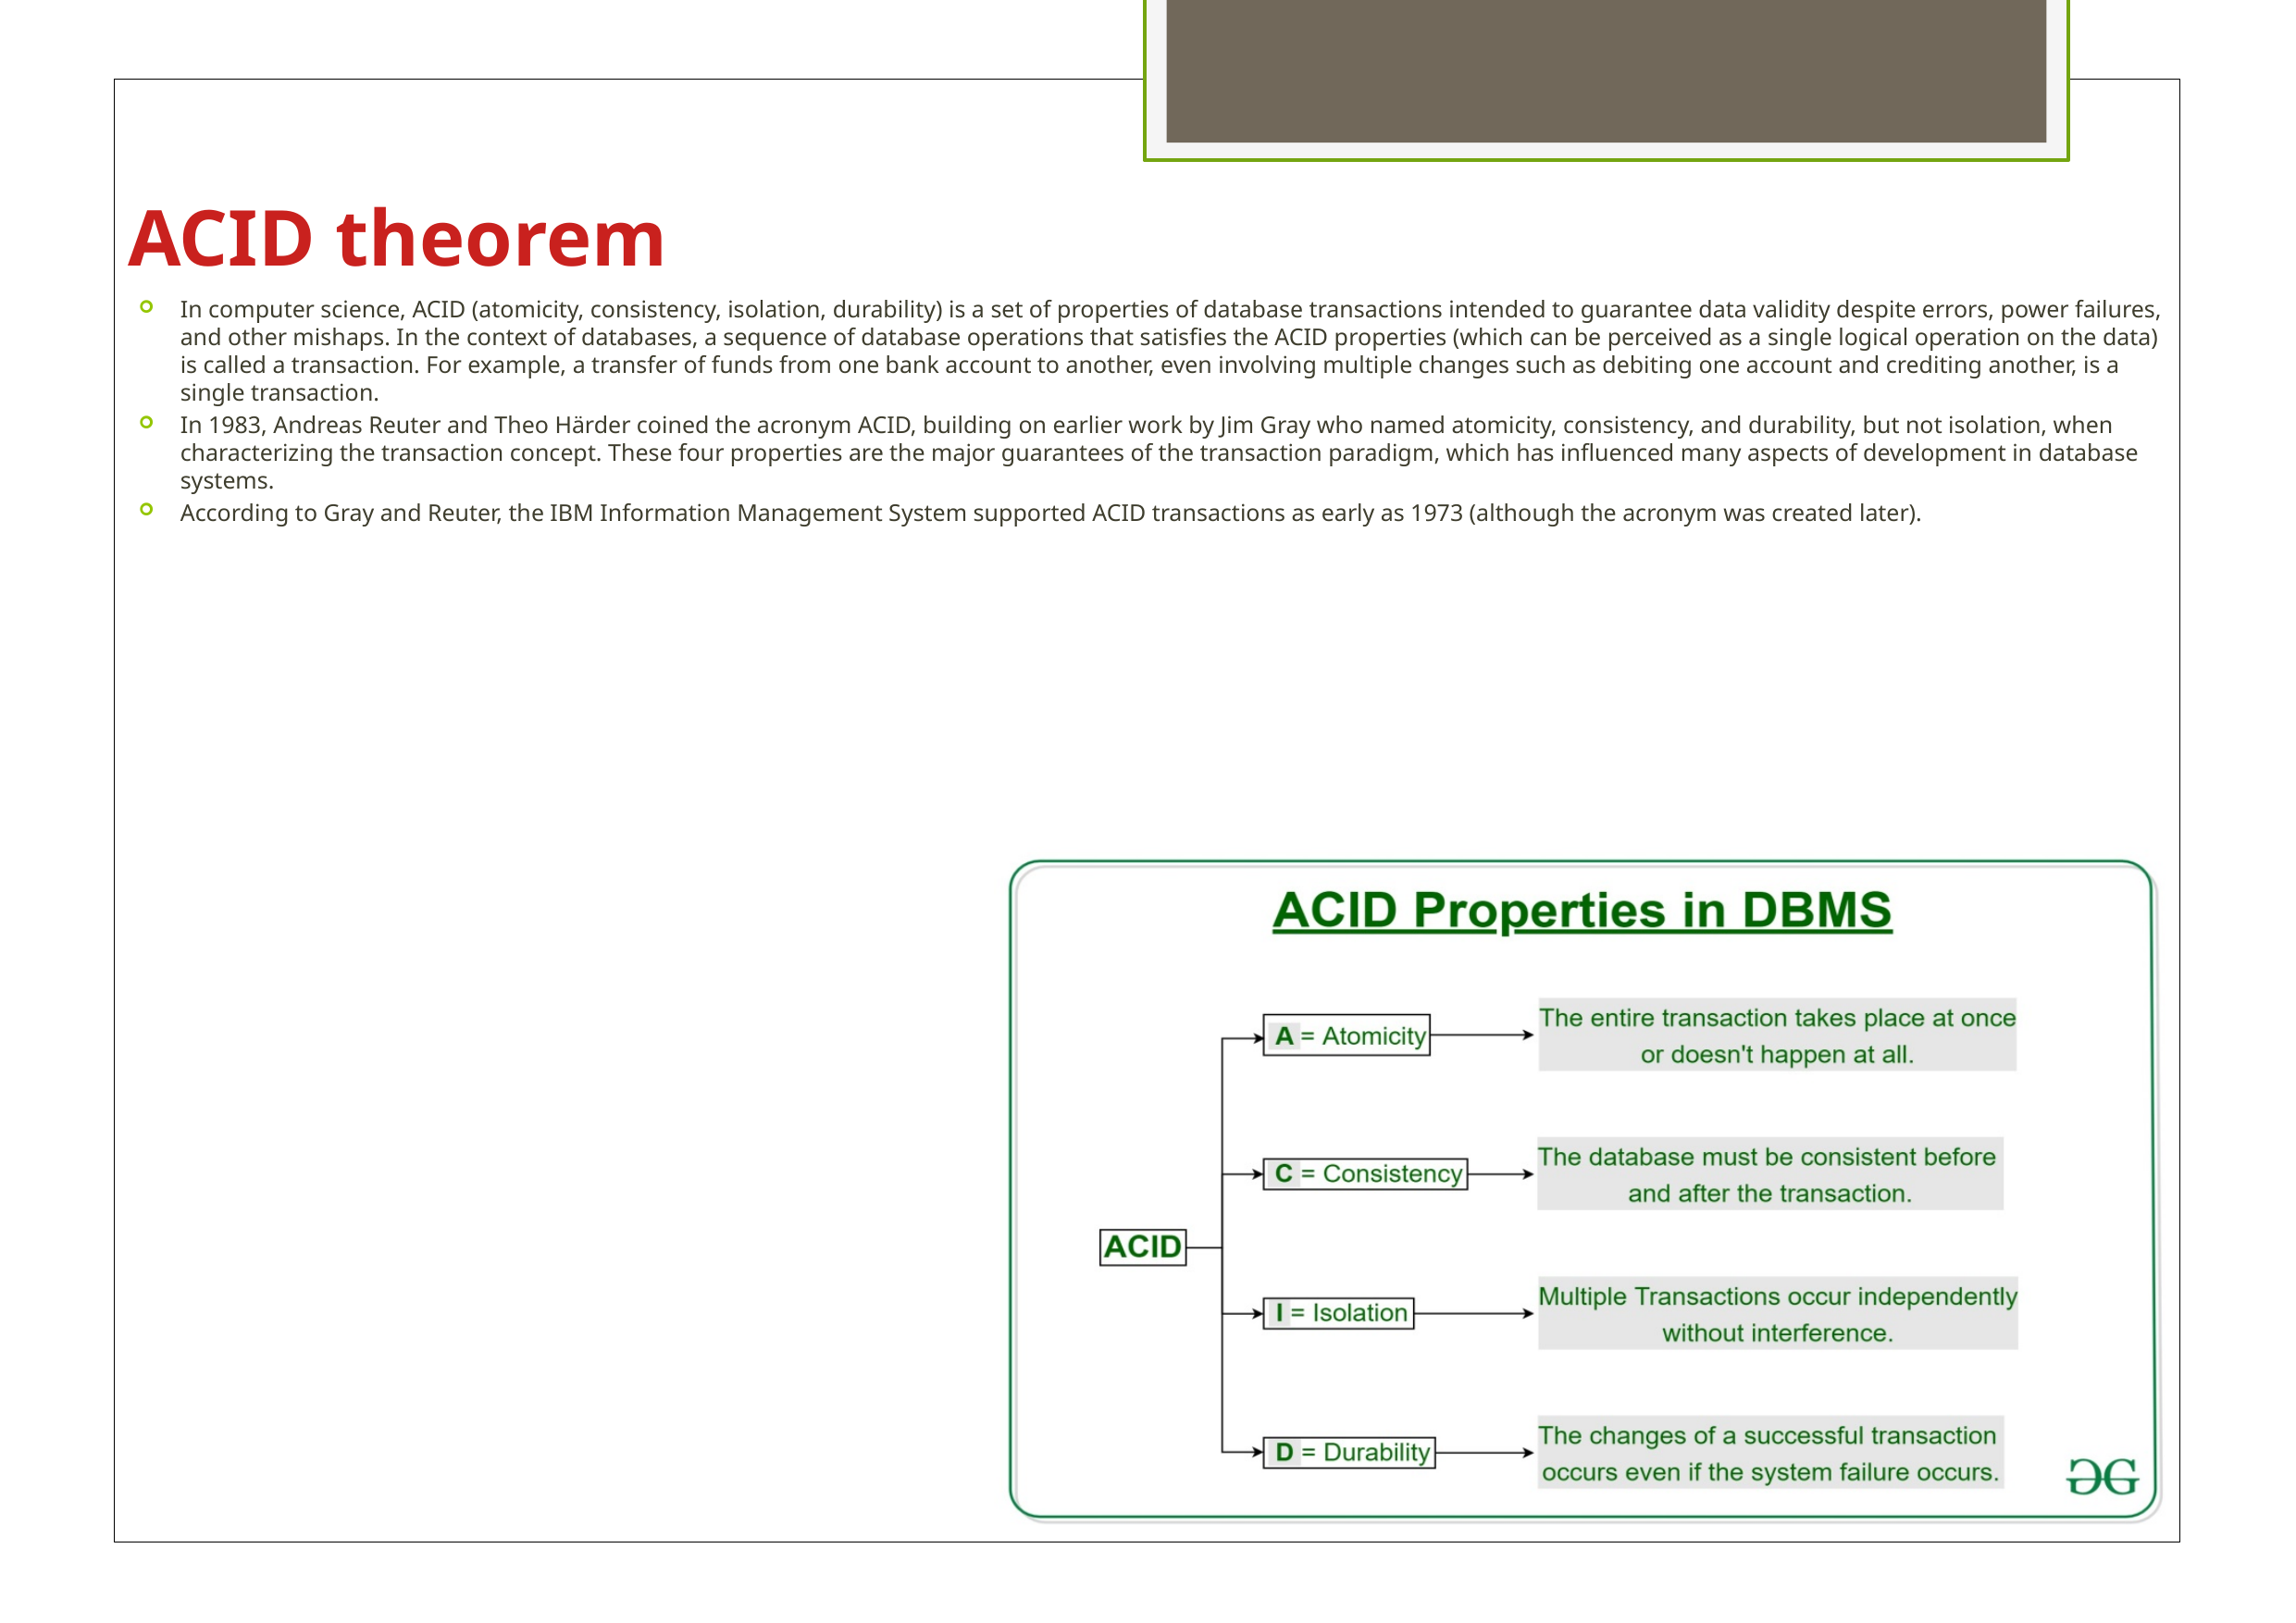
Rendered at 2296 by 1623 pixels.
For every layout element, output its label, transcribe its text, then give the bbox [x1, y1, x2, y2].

text_box ACID theorem [114, 90, 1878, 288]
picture [994, 847, 2171, 1533]
text_box In computer science, ACID (atomicity, consistency, isolation, durability) is a set of properties of database transactions intended to guarantee data validity despite errors, power failures, and other mishaps. In the context of databases, a sequence of database operations that satisfies the ACID properties (which can be perceived as a single logical operation on the data) is called a transaction. For example, a transfer of funds from one bank account to another, even involving multiple changes such as debiting one account and crediting another, is a single transaction. In 1983, Andreas Reuter and Theo Härder coined the acronym ACID, building on earlier work by Jim Gray who named atomicity, consistency, and durability, but not isolation, when characterizing the transaction concept. These four properties are the major guarantees of the transaction paradigm, which has influenced many aspects of development in database systems. According to Gray and Reuter, the IBM Information Management System supported ACID transactions as early as 1973 (although the acronym was created later). [114, 288, 2180, 1533]
